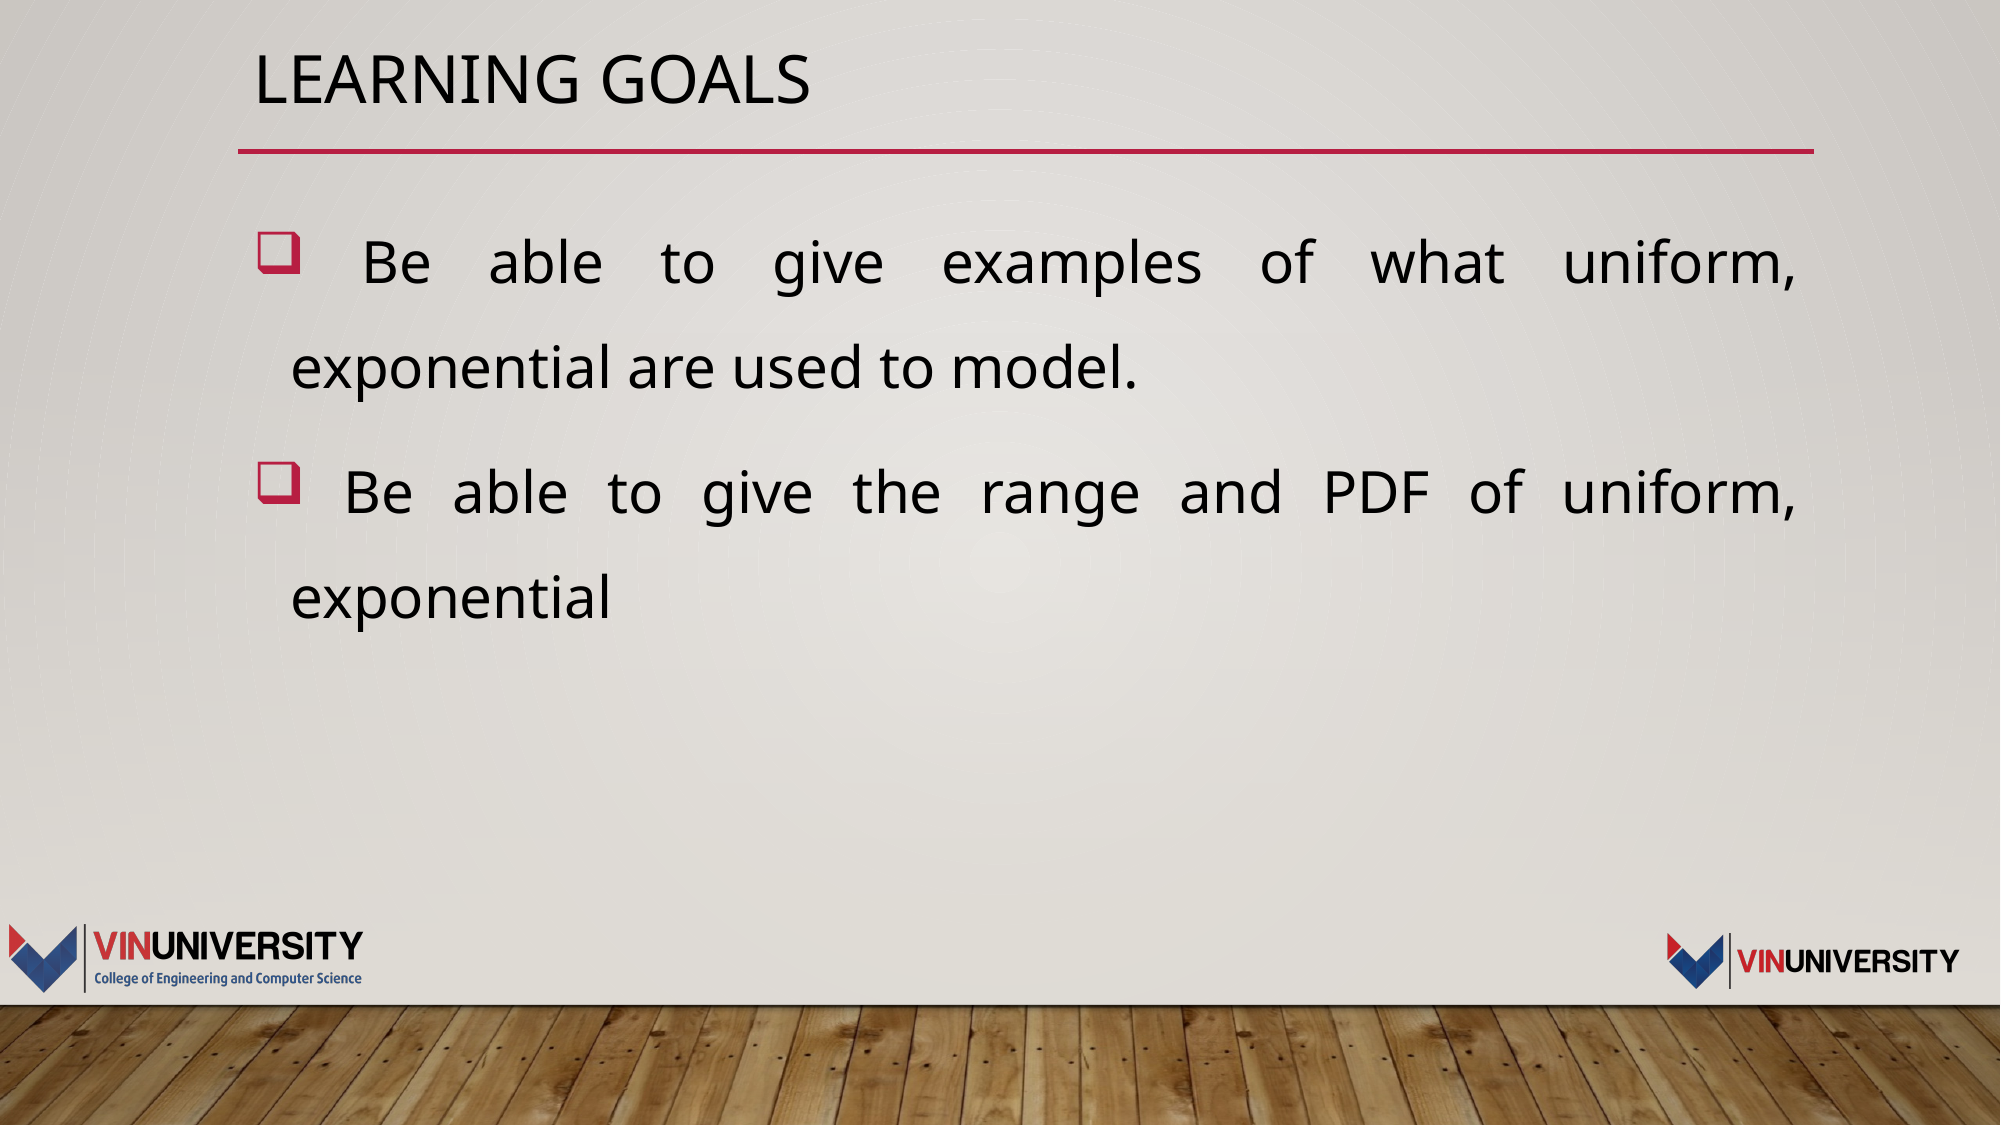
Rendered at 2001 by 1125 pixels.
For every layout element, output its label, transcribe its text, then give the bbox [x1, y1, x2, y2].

list Be able to give examples of what uniform, exponential are used to model. Be able to give the range and PDF of uniform, exponential [238, 182, 1814, 897]
picture [9, 924, 377, 998]
picture [0, 1005, 2000, 1125]
picture [1667, 933, 1960, 989]
title Learning GOals [238, 38, 1814, 137]
